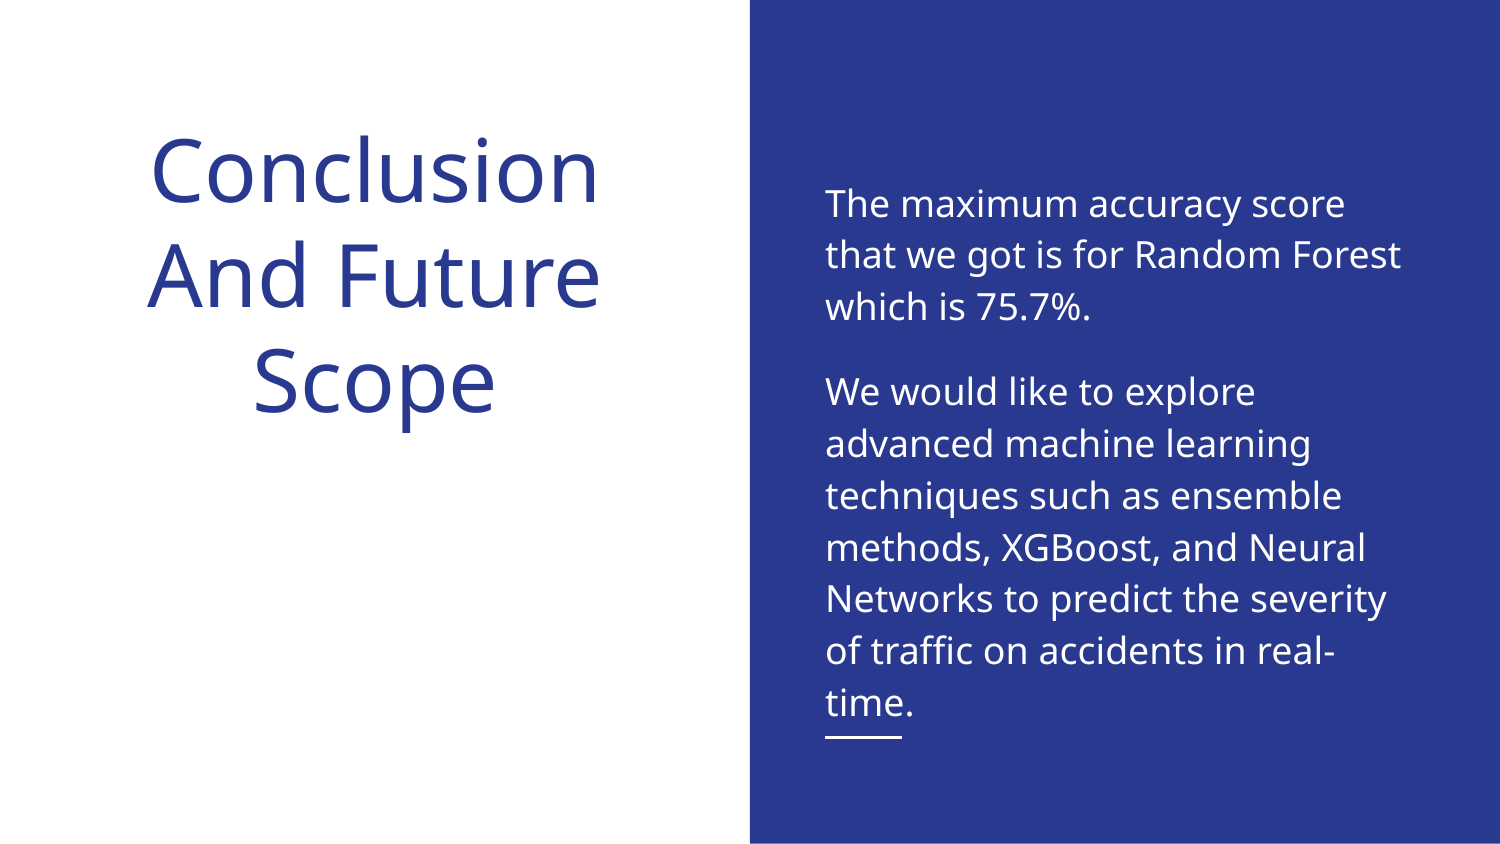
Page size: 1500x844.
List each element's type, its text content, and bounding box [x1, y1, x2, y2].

list The maximum accuracy score that we got is for Random Forest which is 75.7%. We would like to explore advanced machine learning techniques such as ensemble methods, XGBoost, and Neural Networks to predict the severity of traffic on accidents in real-time. [810, 118, 1440, 778]
title Conclusion And Future Scope [43, 188, 708, 446]
